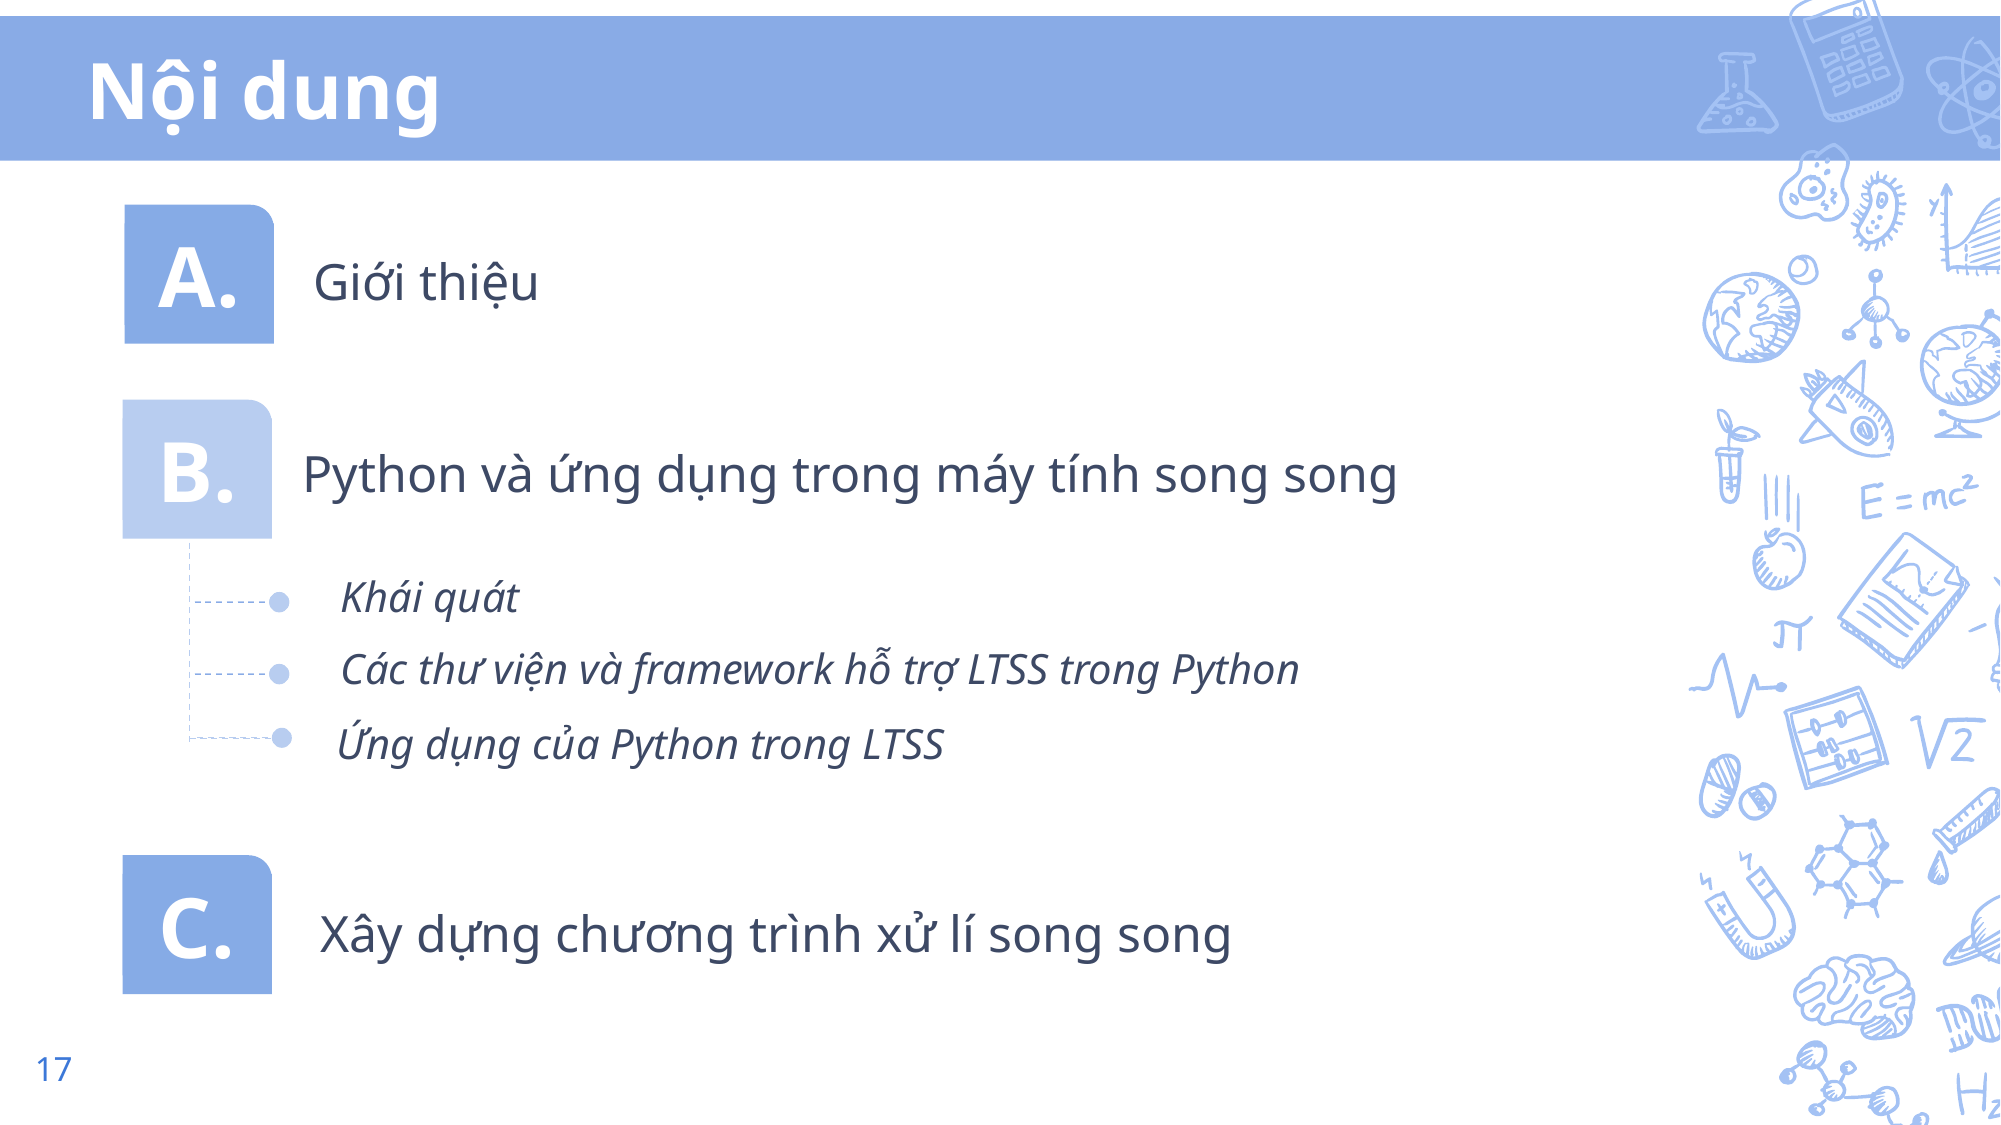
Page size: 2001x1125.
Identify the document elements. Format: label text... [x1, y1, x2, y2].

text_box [124, 204, 275, 344]
slide_number 17 [19, 1032, 140, 1120]
text_box Xây dựng chương trình xử lí song song [278, 863, 1525, 1003]
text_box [122, 399, 273, 539]
title Nội dung [71, 39, 1415, 138]
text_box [122, 854, 273, 995]
text_box Giới thiệu [275, 211, 1518, 351]
text_box Python và ứng dụng trong máy tính song song [260, 379, 1530, 565]
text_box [189, 526, 1460, 777]
